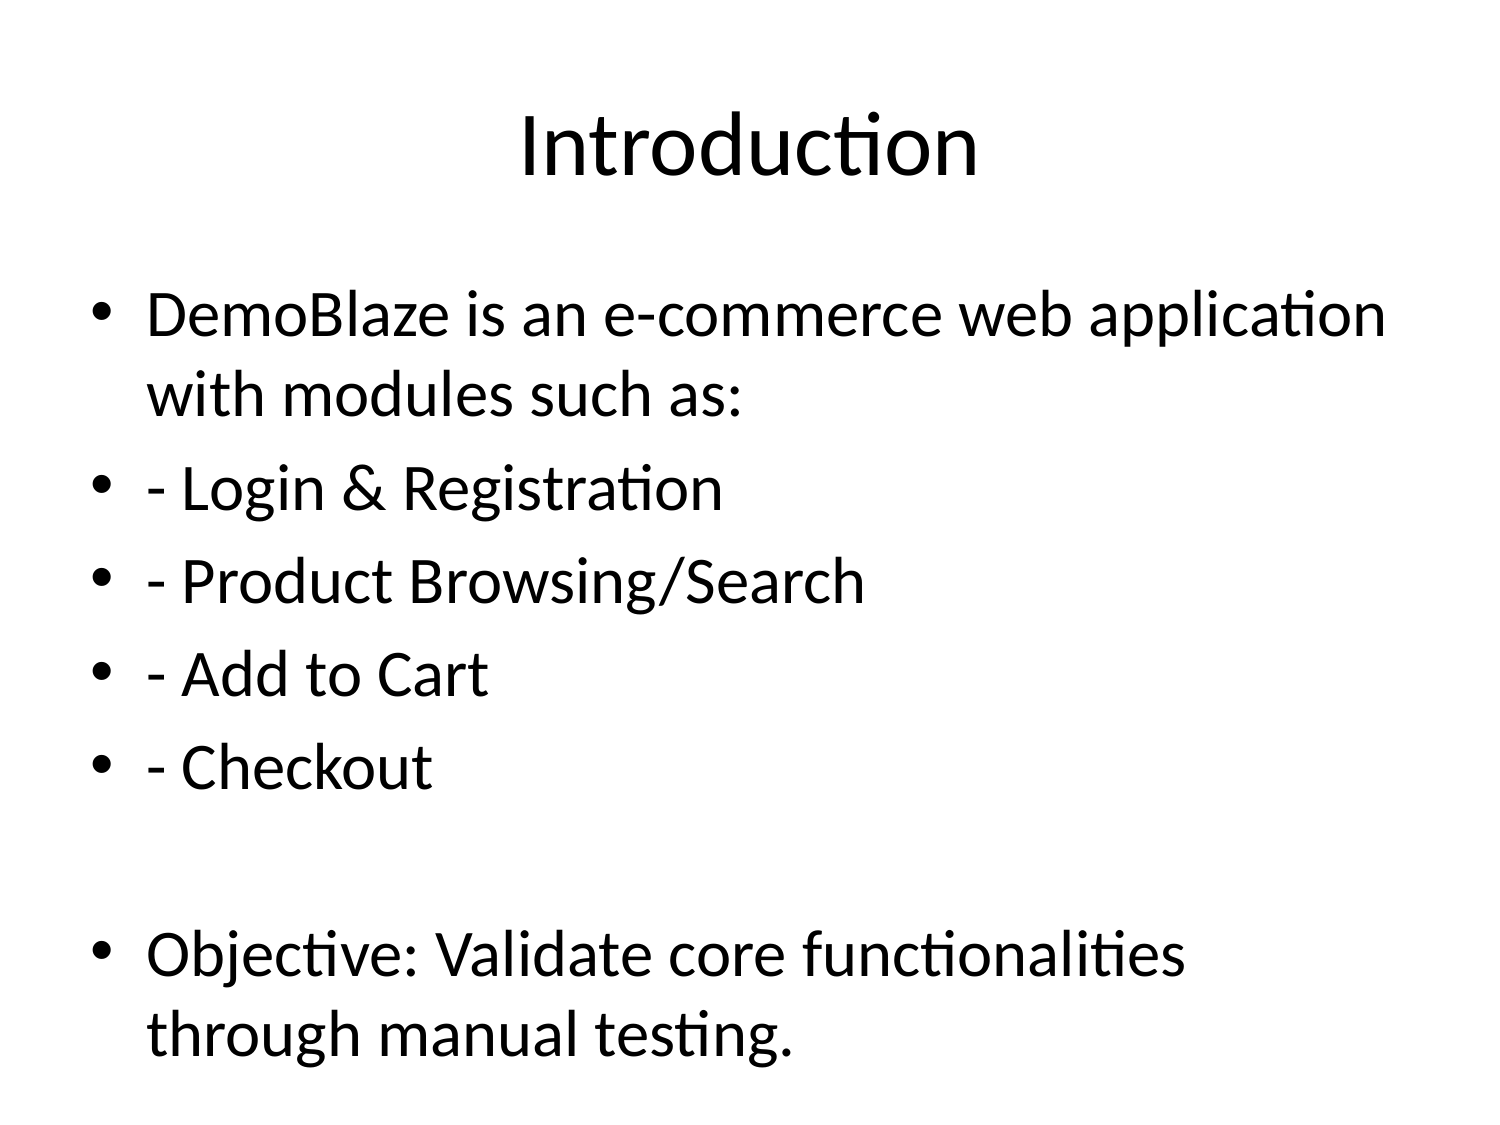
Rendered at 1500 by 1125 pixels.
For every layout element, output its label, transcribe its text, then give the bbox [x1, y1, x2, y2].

list DemoBlaze is an e-commerce web application with modules such as: - Login & Registration - Product Browsing/Search - Add to Cart - Checkout Objective: Validate core functionalities through manual testing. [75, 262, 1425, 1005]
title Introduction [75, 45, 1425, 233]
